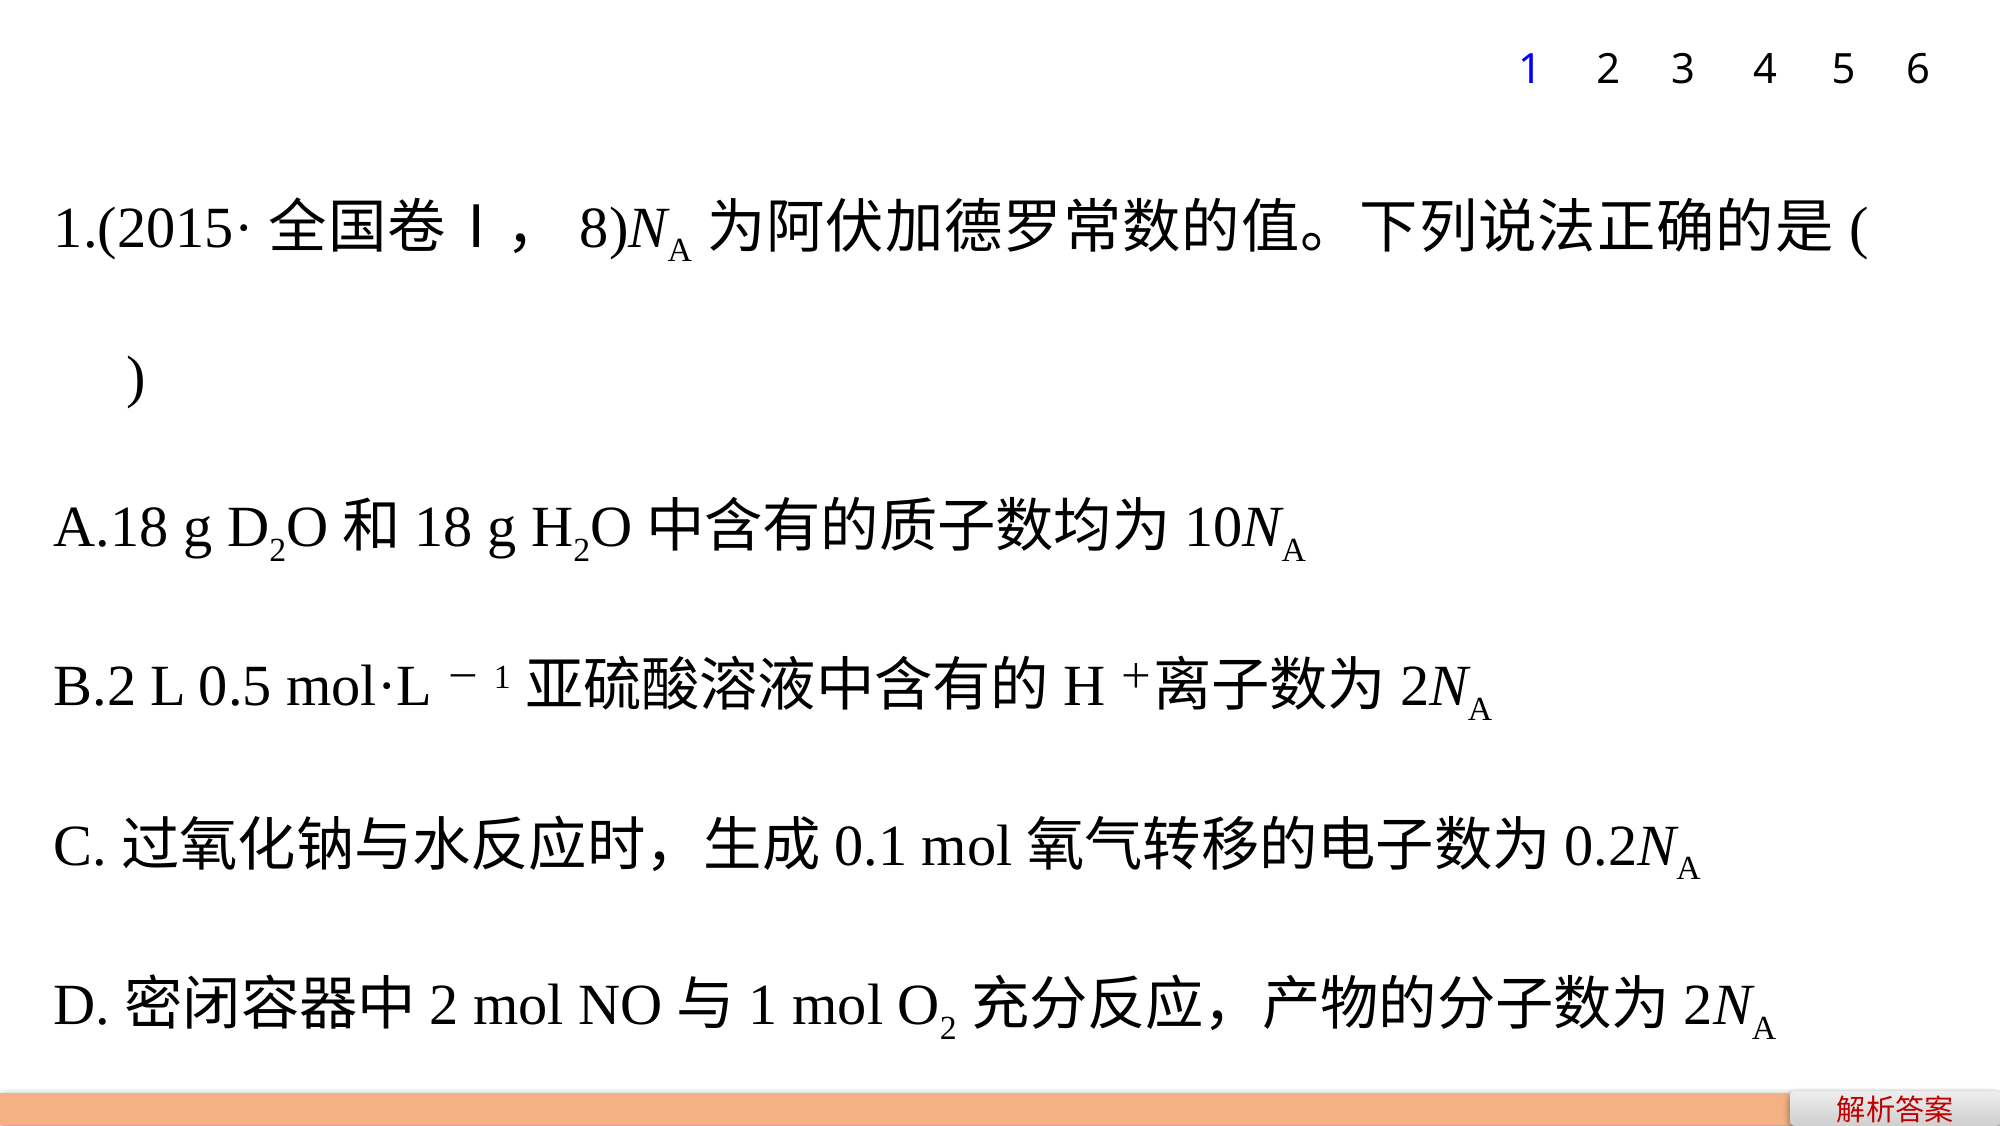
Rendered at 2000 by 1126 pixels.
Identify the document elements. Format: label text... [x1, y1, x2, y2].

text_box 1 [1496, 19, 1563, 101]
text_box 3 [1657, 19, 1715, 101]
text_box 1.(2015·全国卷Ⅰ，8)NA为阿伏加德罗常数的值。下列说法正确的是( ) A.18 g D2O和18 g H2O中含有的质子数均为10NA B.2 L 0.5 mol·L－1亚硫酸溶液中含有的H＋离子数为2NA C.过氧化钠与水反应时，生成0.1 mol氧气转移的电子数为0.2NA D.密闭容器中2 mol NO与1 mol O2充分反应，产物的分子数为2NA [39, 101, 1957, 1054]
text_box 5 [1814, 19, 1876, 101]
text_box 6 [1892, 19, 1950, 101]
text_box 解析答案 [1788, 1089, 2000, 1126]
text_box [0, 1092, 1787, 1126]
text_box 2 [1579, 19, 1641, 101]
text_box 4 [1732, 19, 1798, 101]
